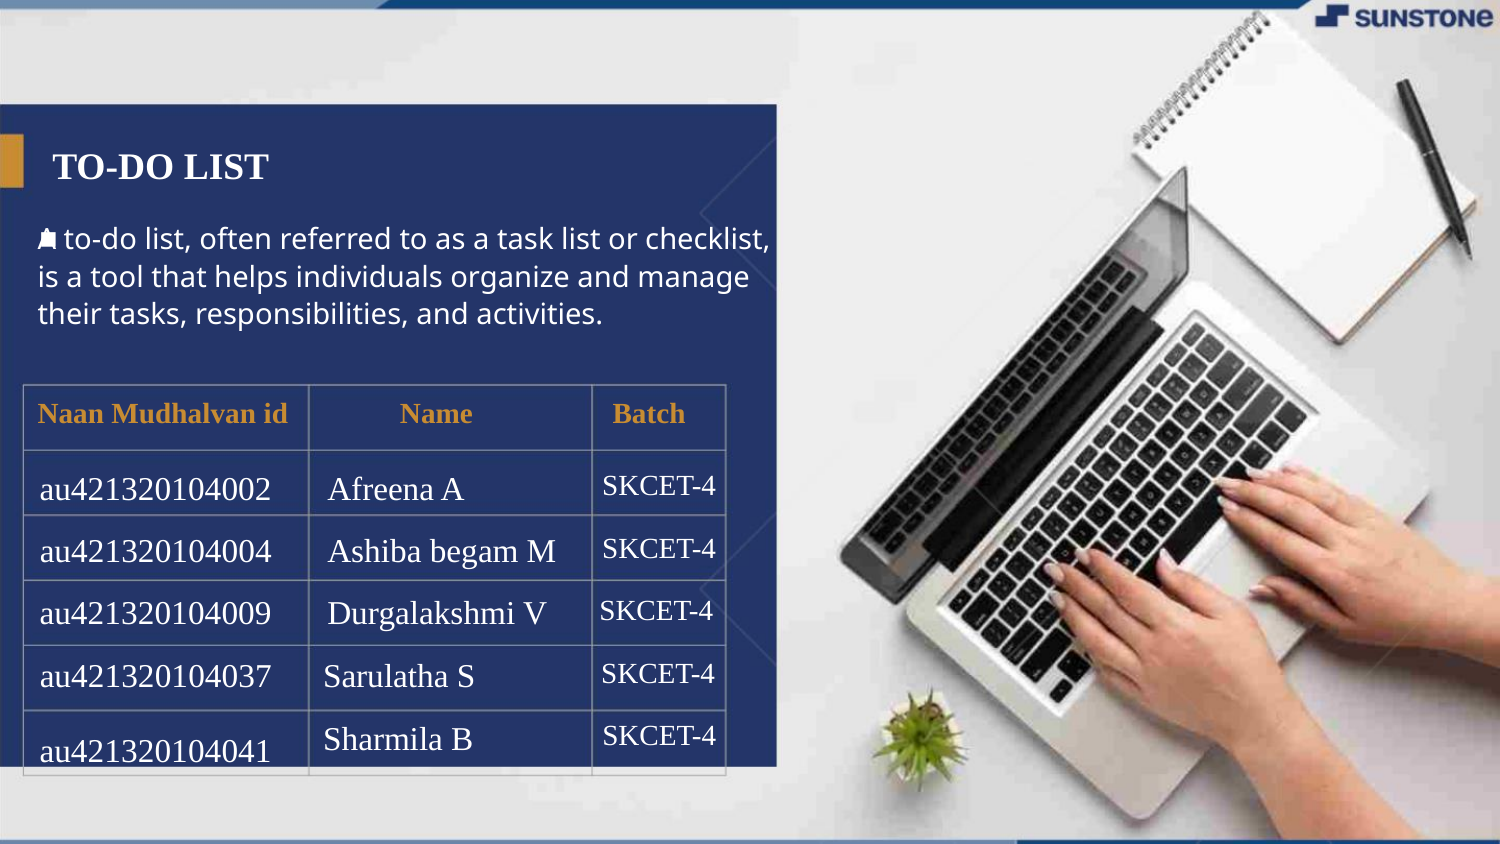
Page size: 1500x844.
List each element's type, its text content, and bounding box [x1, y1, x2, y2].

text_box au421320104004 [24, 521, 332, 617]
text_box SKCET-4 [586, 646, 750, 697]
text_box A to-do list, often referred to as a task list or checklist, is a tool that helps individuals organize and manage their tasks, responsibilities, and activities. [37, 218, 774, 331]
text_box Batch [612, 396, 719, 430]
text_box Sharmila B [300, 709, 650, 764]
text_box au421320104002 [24, 459, 319, 514]
text_box SKCET-4 [587, 521, 750, 572]
text_box Durgalakshmi V [319, 584, 611, 639]
text_box au421320104041 [24, 721, 319, 817]
text_box [0, 0, 1500, 844]
text_box Naan Mudhalvan id [37, 396, 296, 430]
text_box Name [399, 396, 505, 430]
text_box TO-DO LIST [37, 134, 638, 194]
text_box SKCET-4 [584, 584, 750, 634]
text_box au421320104037 [24, 646, 332, 721]
text_box Sarulatha S [332, 646, 625, 702]
text_box Ashiba begam M [332, 521, 611, 577]
text_box SKCET-4 [587, 709, 752, 759]
text_box Afreena A [319, 459, 607, 514]
text_box au421320104009 [24, 584, 319, 646]
text_box SKCET-4 [587, 459, 800, 509]
